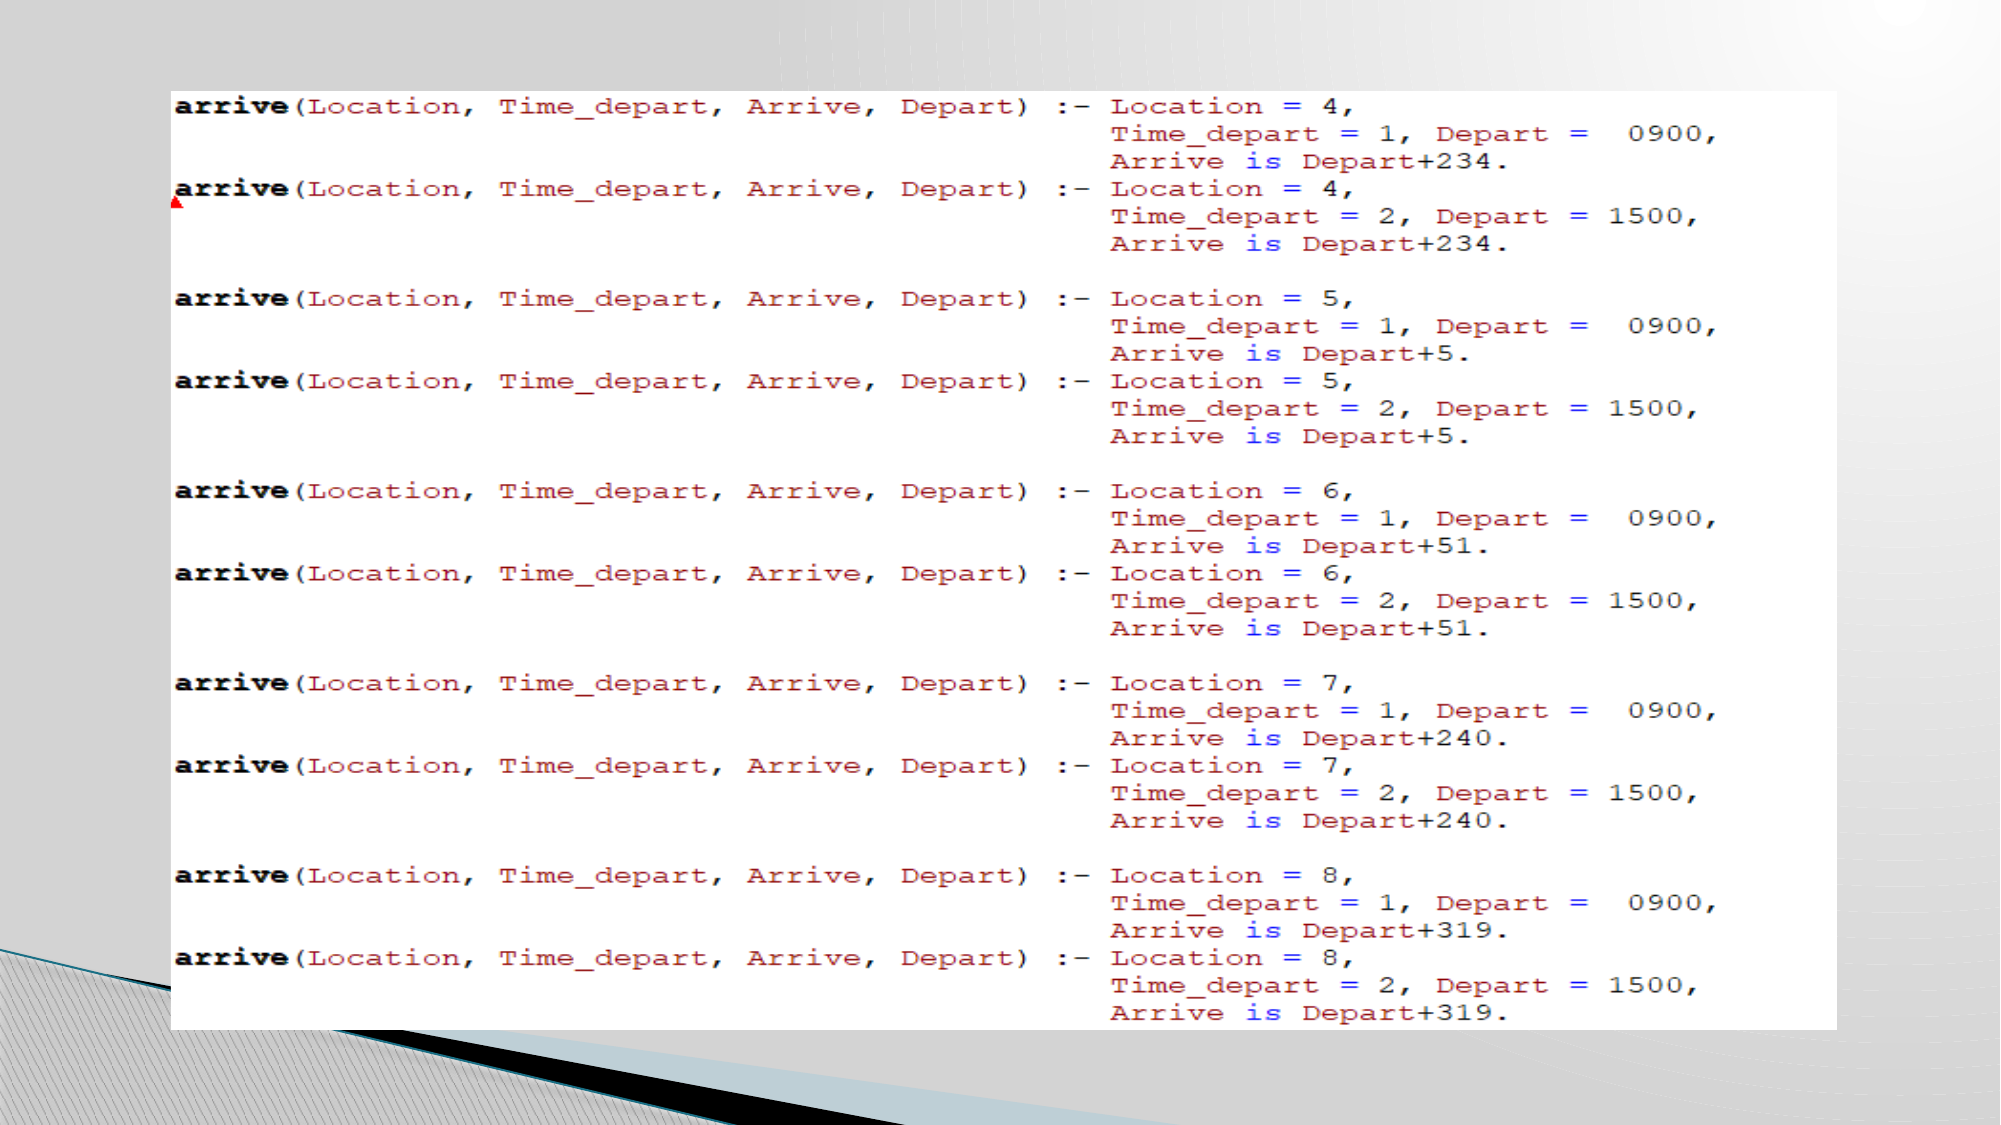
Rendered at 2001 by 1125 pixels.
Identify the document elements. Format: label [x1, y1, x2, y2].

picture [170, 91, 1838, 1030]
